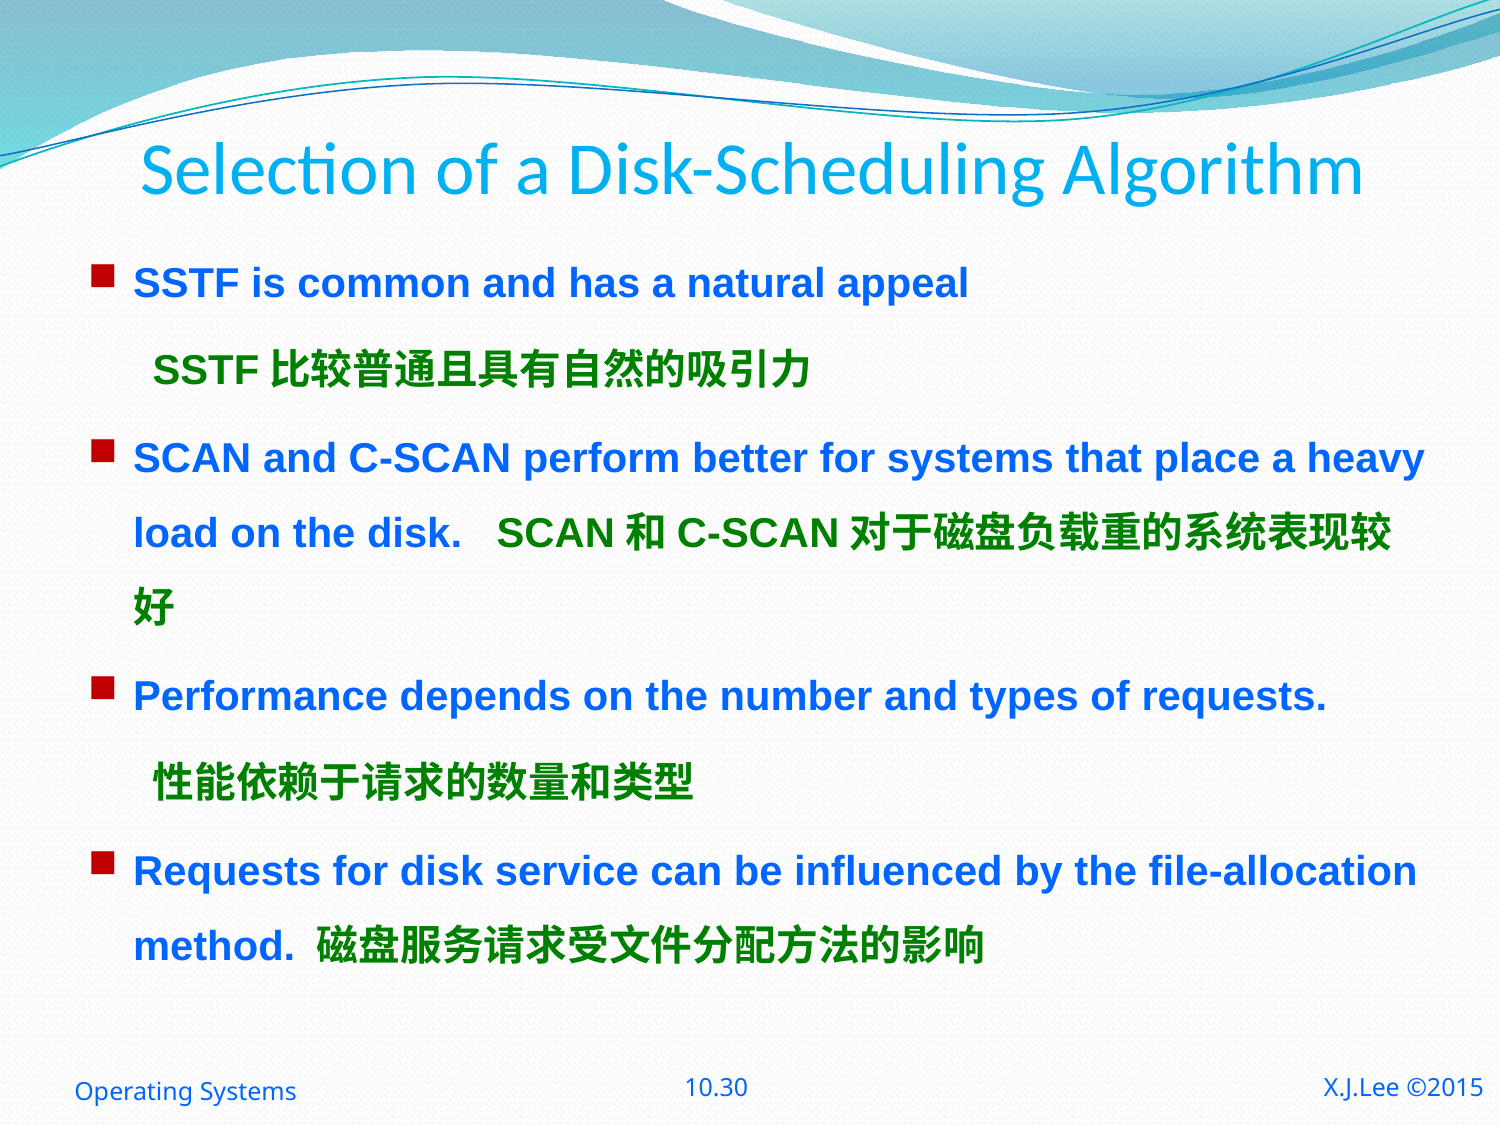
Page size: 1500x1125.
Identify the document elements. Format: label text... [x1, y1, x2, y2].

list SSTF is common and has a natural appeal SSTF比较普通且具有自然的吸引力 SCAN and C-SCAN perform better for systems that place a heavy load on the disk. SCAN和C-SCAN对于磁盘负载重的系统表现较好 Performance depends on the number and types of requests. 性能依赖于请求的数量和类型 Requests for disk service can be influenced by the file-allocation method. 磁盘服务请求受文件分配方法的影响 [73, 223, 1447, 1008]
slide_number Operating Systems [34, 1047, 337, 1106]
footer X.J.Lee ©2015 [1262, 1065, 1485, 1106]
slide_number 10.30 [672, 1058, 761, 1106]
title Selection of a Disk-Scheduling Algorithm [78, 92, 1429, 210]
